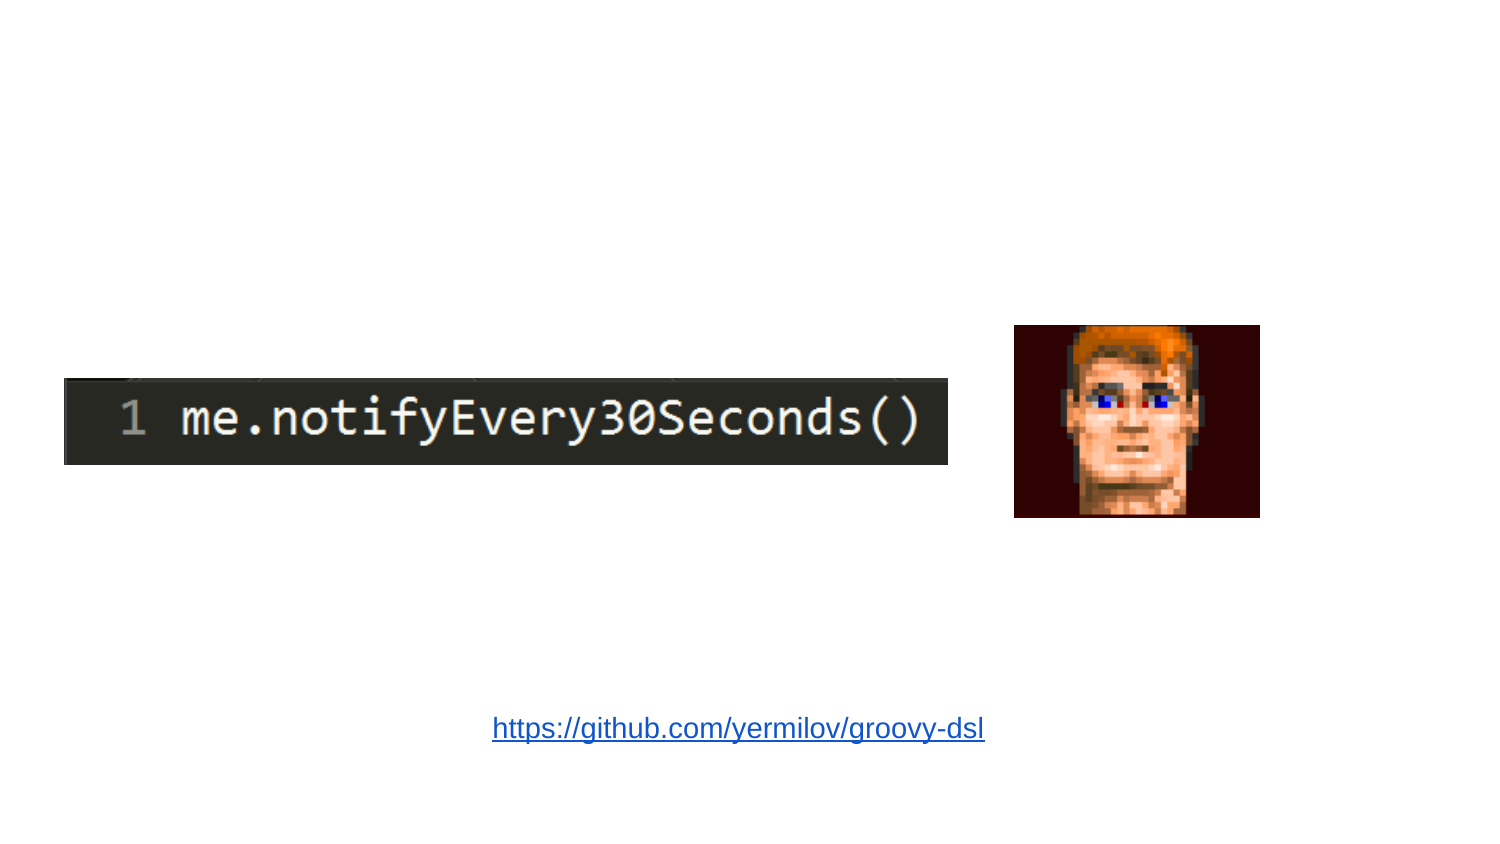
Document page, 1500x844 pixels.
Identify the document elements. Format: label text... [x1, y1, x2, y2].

text_box https://github.com/yermilov/groovy-dsl [477, 694, 1023, 750]
picture [64, 378, 948, 466]
picture [1014, 325, 1260, 519]
